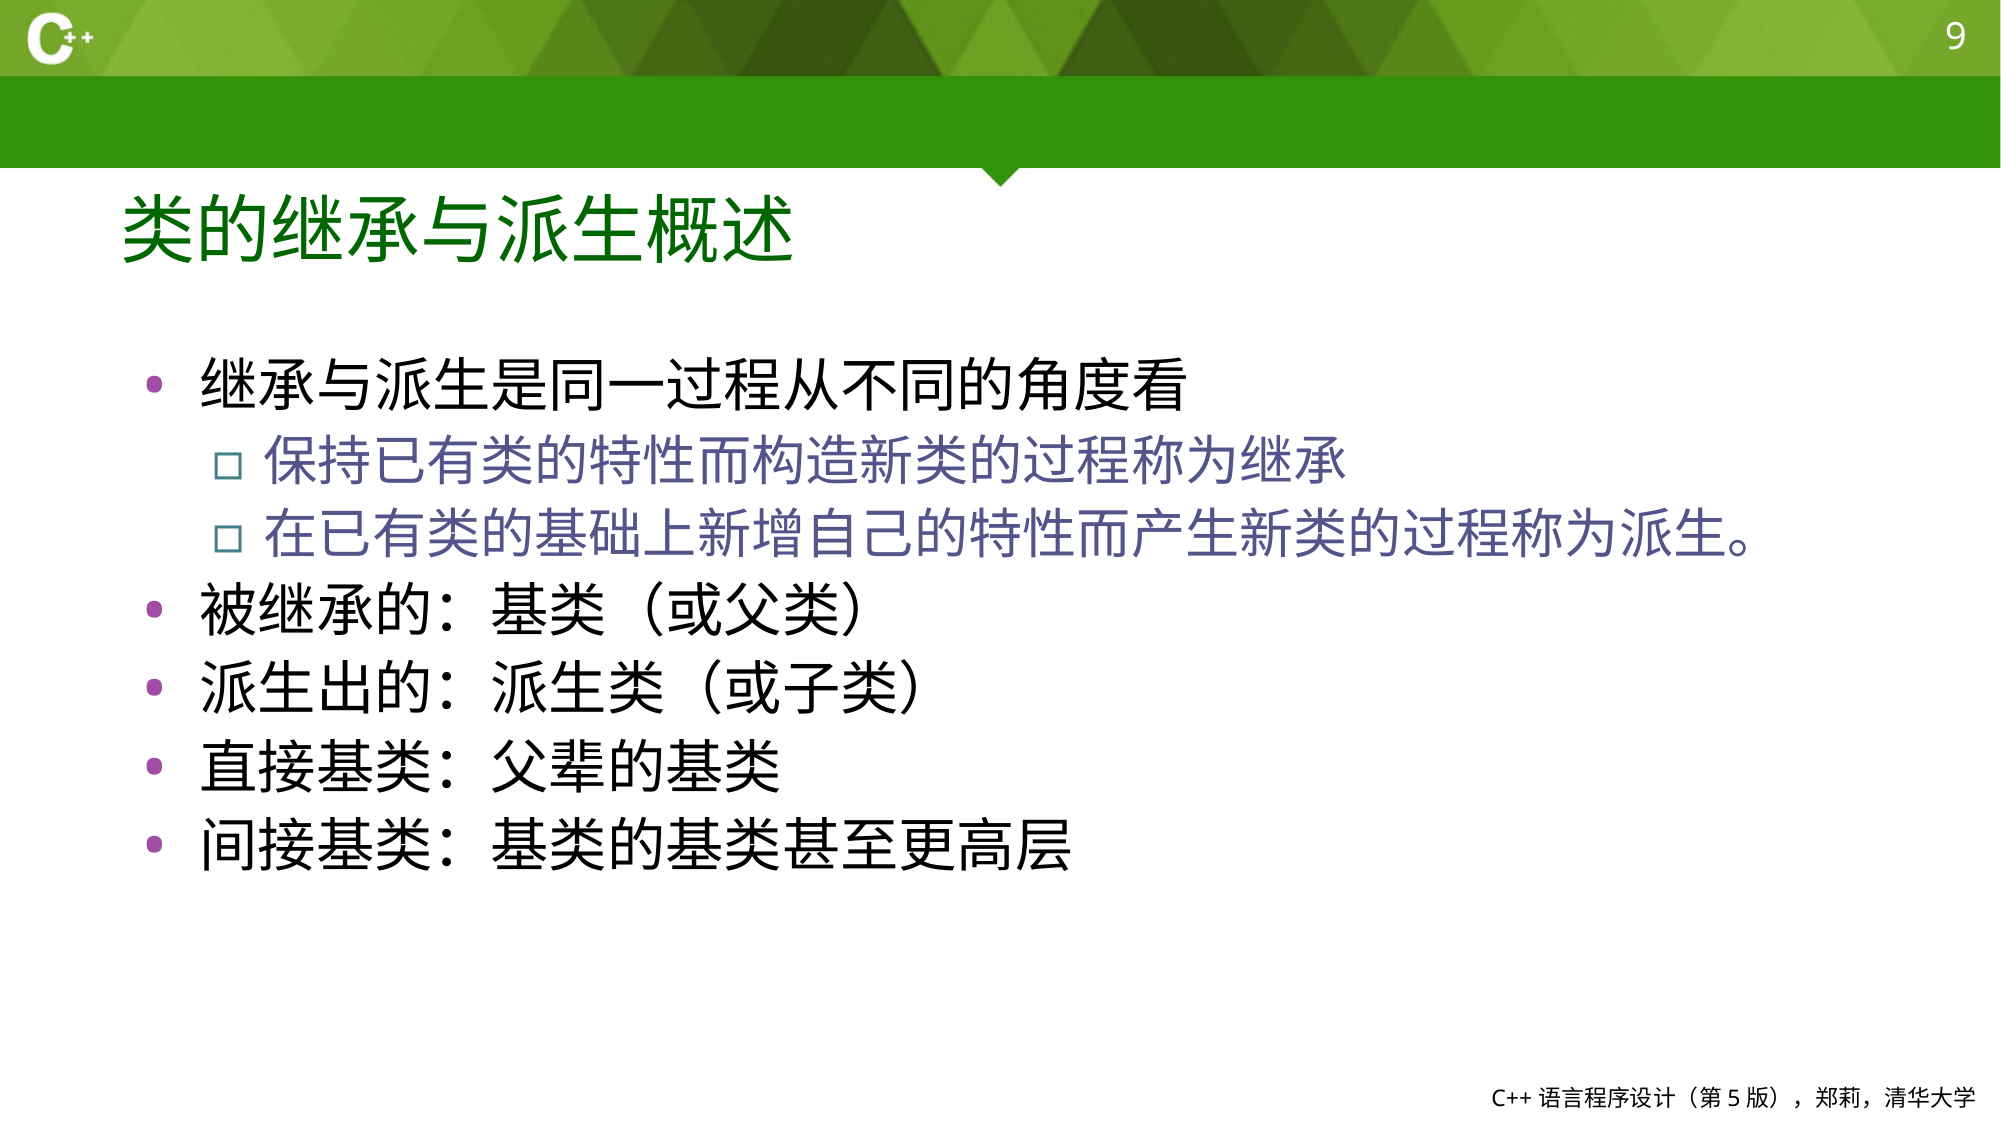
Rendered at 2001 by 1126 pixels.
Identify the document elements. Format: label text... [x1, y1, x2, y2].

title 类的继承与派生概述 [99, 139, 1901, 315]
picture [0, 0, 2001, 1126]
slide_number 9 [1531, 7, 1983, 68]
list 继承与派生是同一过程从不同的角度看 保持已有类的特性而构造新类的过程称为继承 在已有类的基础上新增自己的特性而产生新类的过程称为派生。 被继承的：基类（或父类） 派生出的：派生类（或子类） 直接基类：父辈的基类 间接基类：基类的基类甚至更高层 [99, 338, 1901, 1079]
